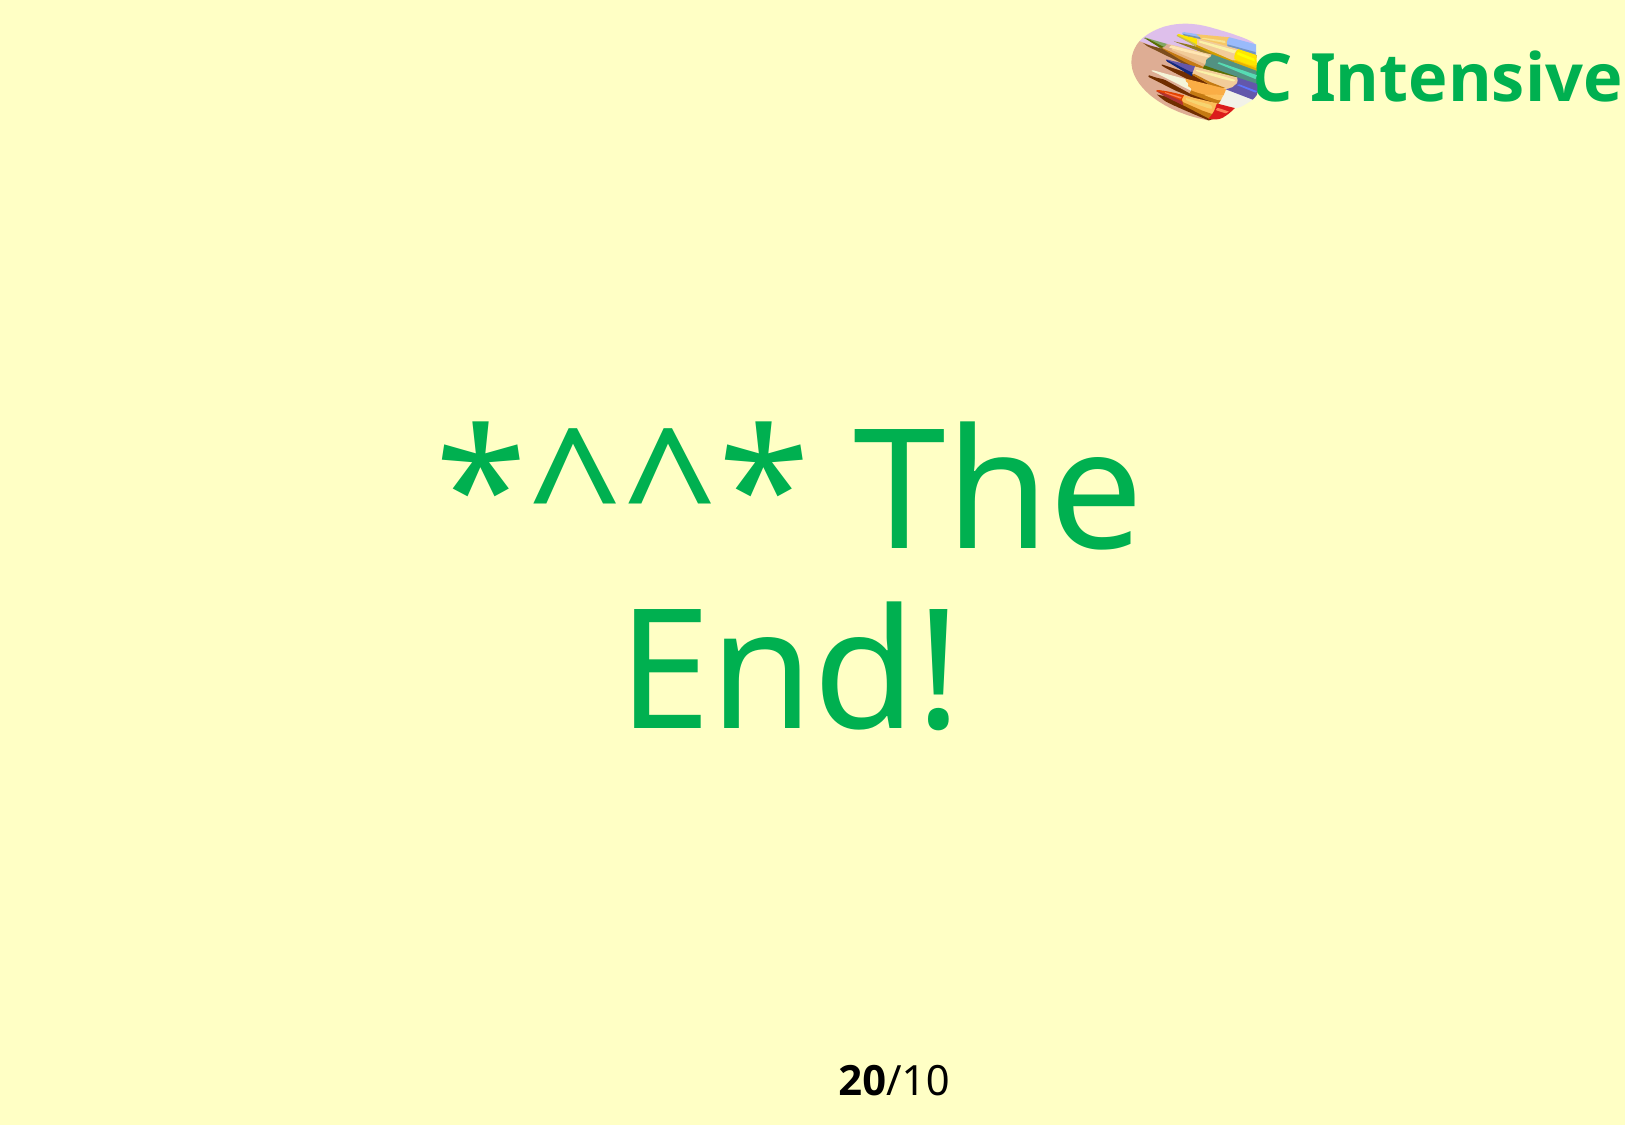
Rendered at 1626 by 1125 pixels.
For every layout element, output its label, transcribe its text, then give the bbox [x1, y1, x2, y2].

text_box *^^* The End! [245, 397, 1334, 787]
